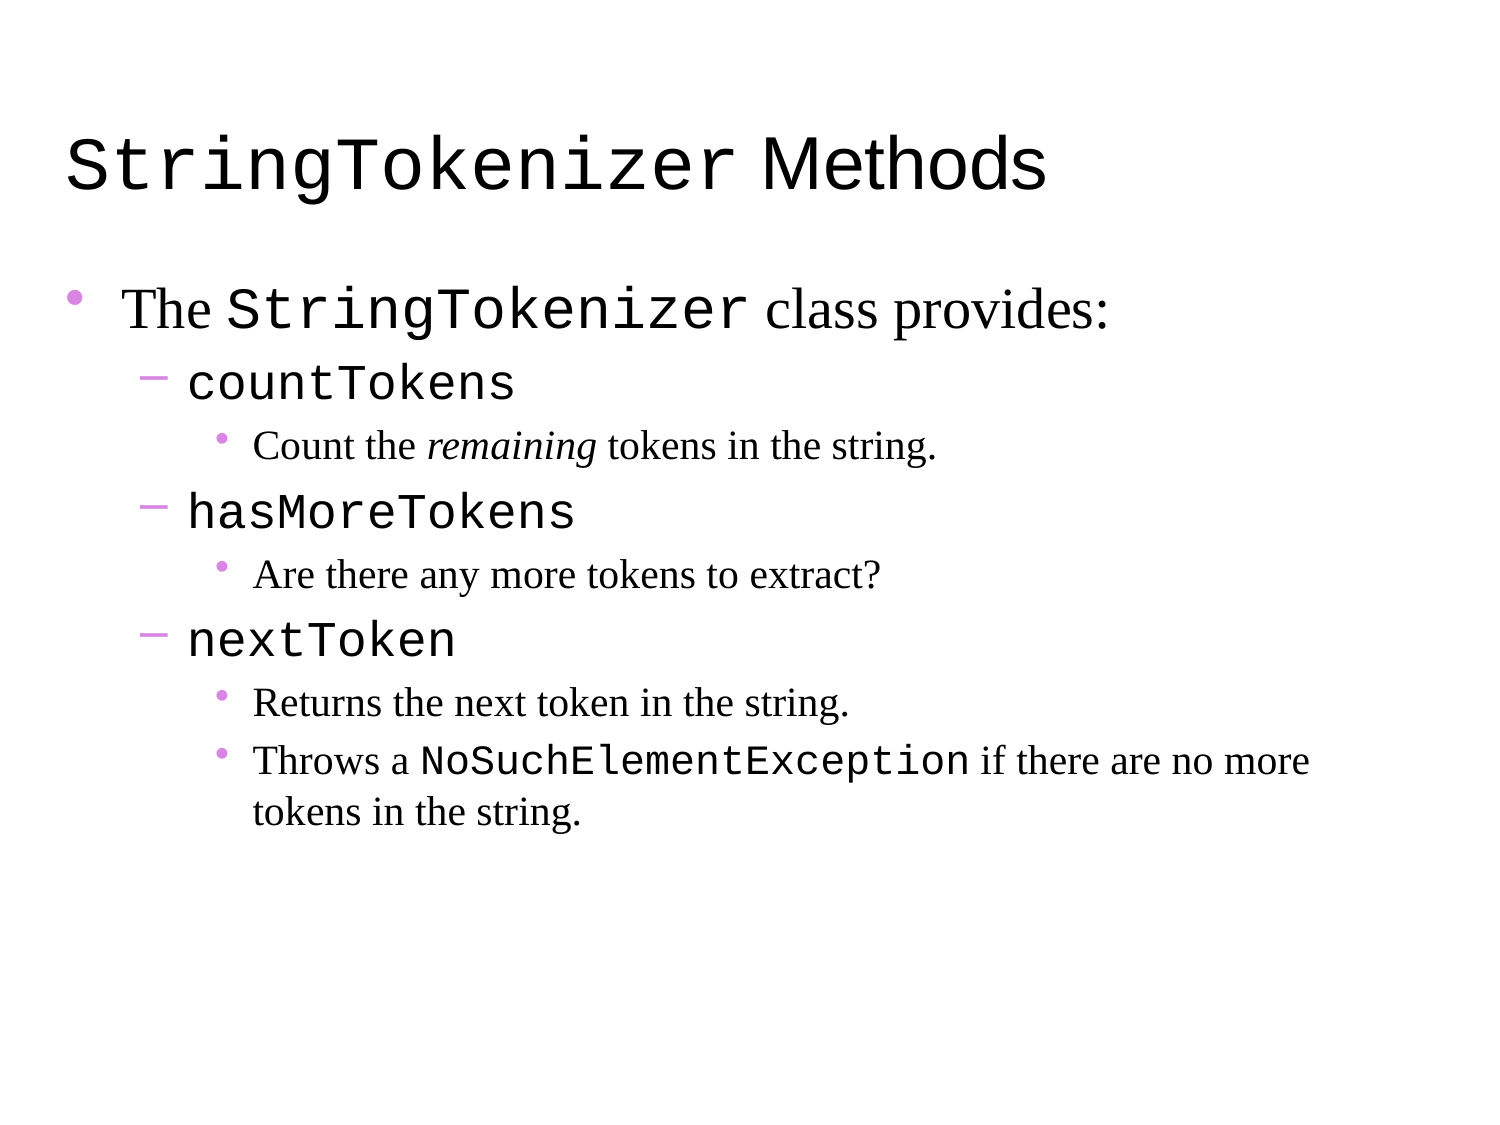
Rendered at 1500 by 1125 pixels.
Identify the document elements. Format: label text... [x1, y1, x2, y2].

title StringTokenizer Methods [49, 49, 1463, 213]
list The StringTokenizer class provides: countTokens Count the remaining tokens in the string. hasMoreTokens Are there any more tokens to extract? nextToken Returns the next token in the string. Throws a NoSuchElementException if there are no more tokens in the string. [49, 262, 1411, 1013]
